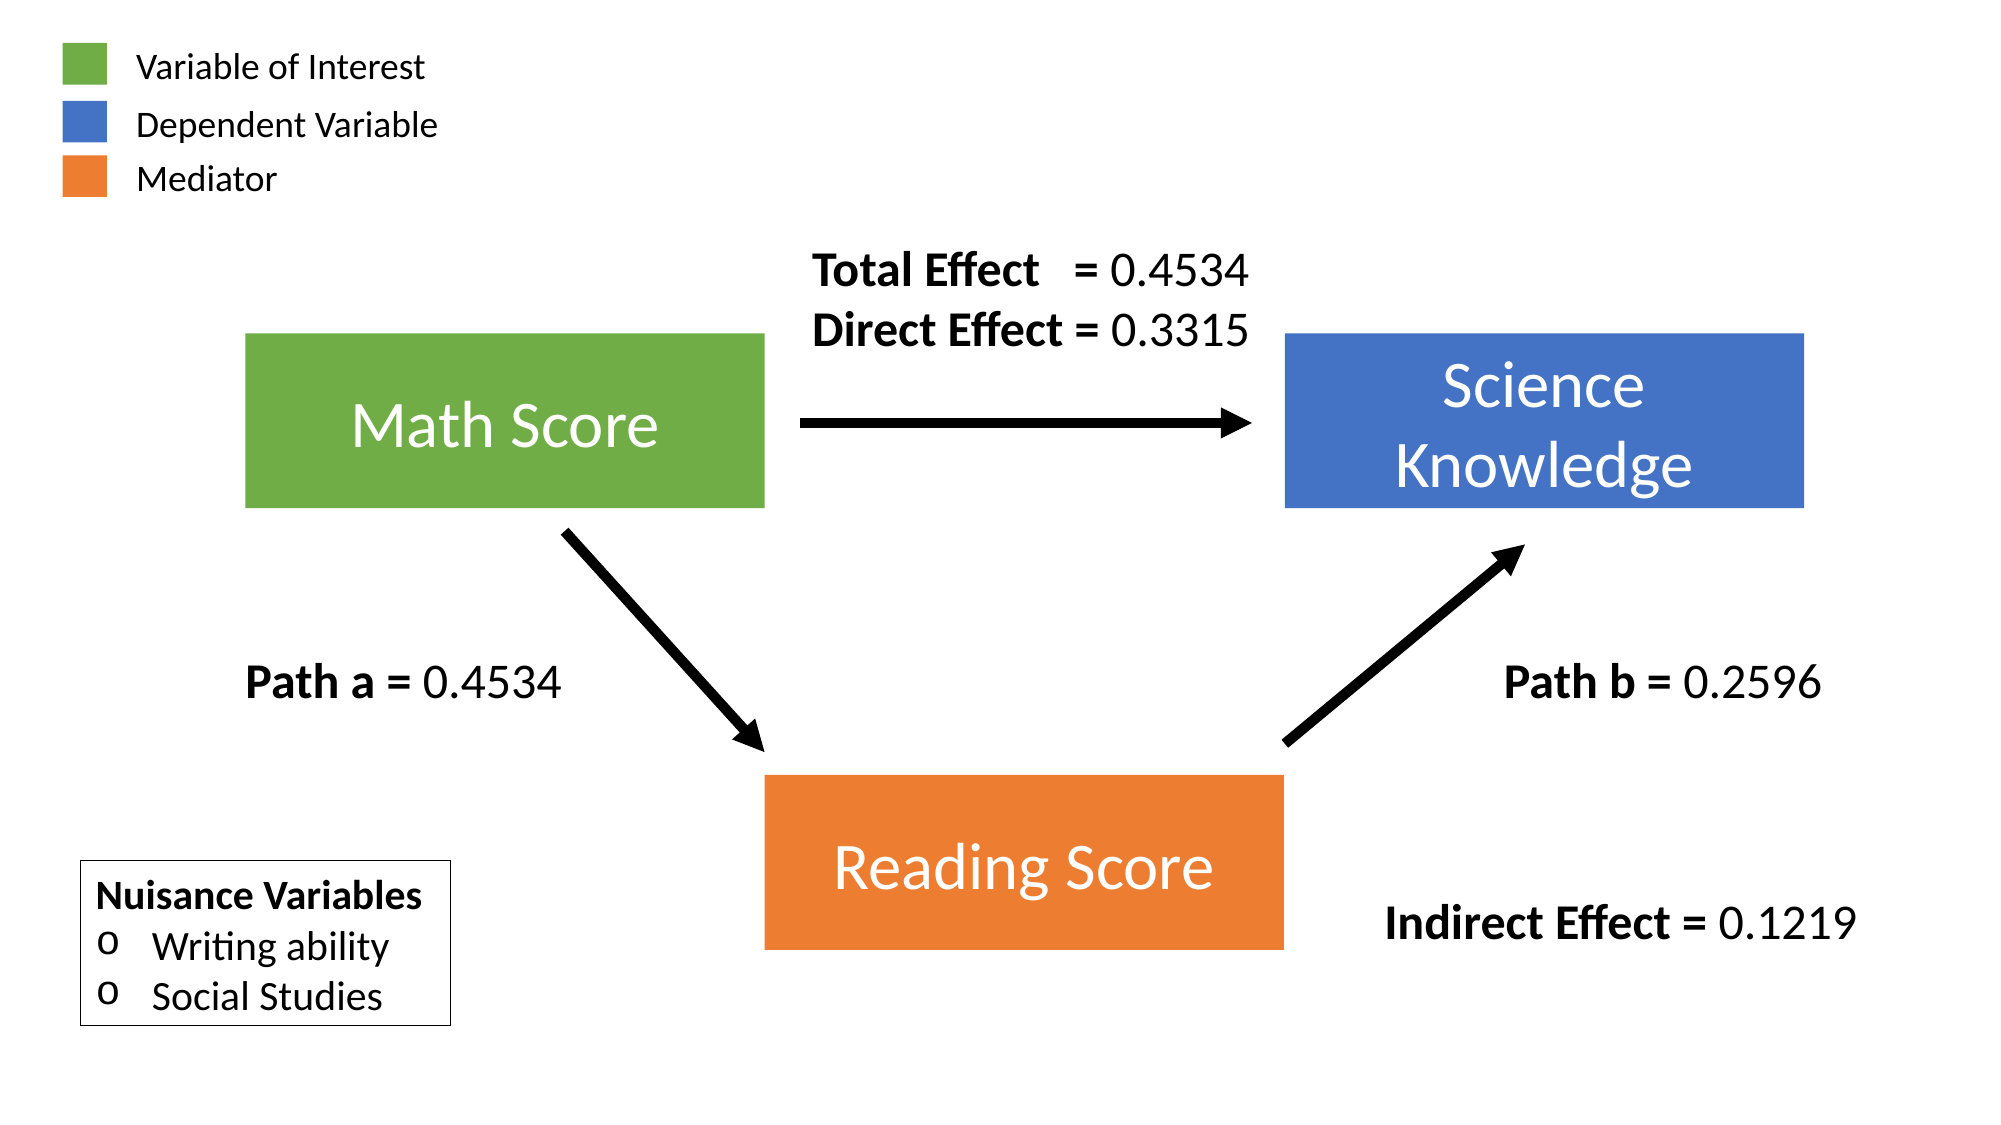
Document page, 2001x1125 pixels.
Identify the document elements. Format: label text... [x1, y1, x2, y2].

text_box Path b = 0.2596 [1525, 640, 1853, 716]
text_box [62, 42, 108, 86]
text_box [62, 100, 107, 143]
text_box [1284, 544, 1525, 744]
text_box [62, 154, 108, 198]
text_box Science Knowledge [1284, 332, 1805, 509]
text_box Mediator [121, 146, 464, 207]
text_box Dependent Variable [121, 92, 464, 146]
text_box Nuisance Variables Writing ability Social Studies [80, 860, 451, 1026]
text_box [564, 531, 765, 753]
text_box Total Effect = 0.4534 Direct Effect = 0.3315 [797, 228, 1317, 364]
text_box Variable of Interest [121, 34, 464, 92]
text_box Path a = 0.4534 [230, 640, 564, 716]
text_box Math Score [244, 332, 766, 509]
text_box Indirect Effect = 0.1219 [1369, 882, 1889, 958]
text_box Reading Score [764, 774, 1285, 951]
